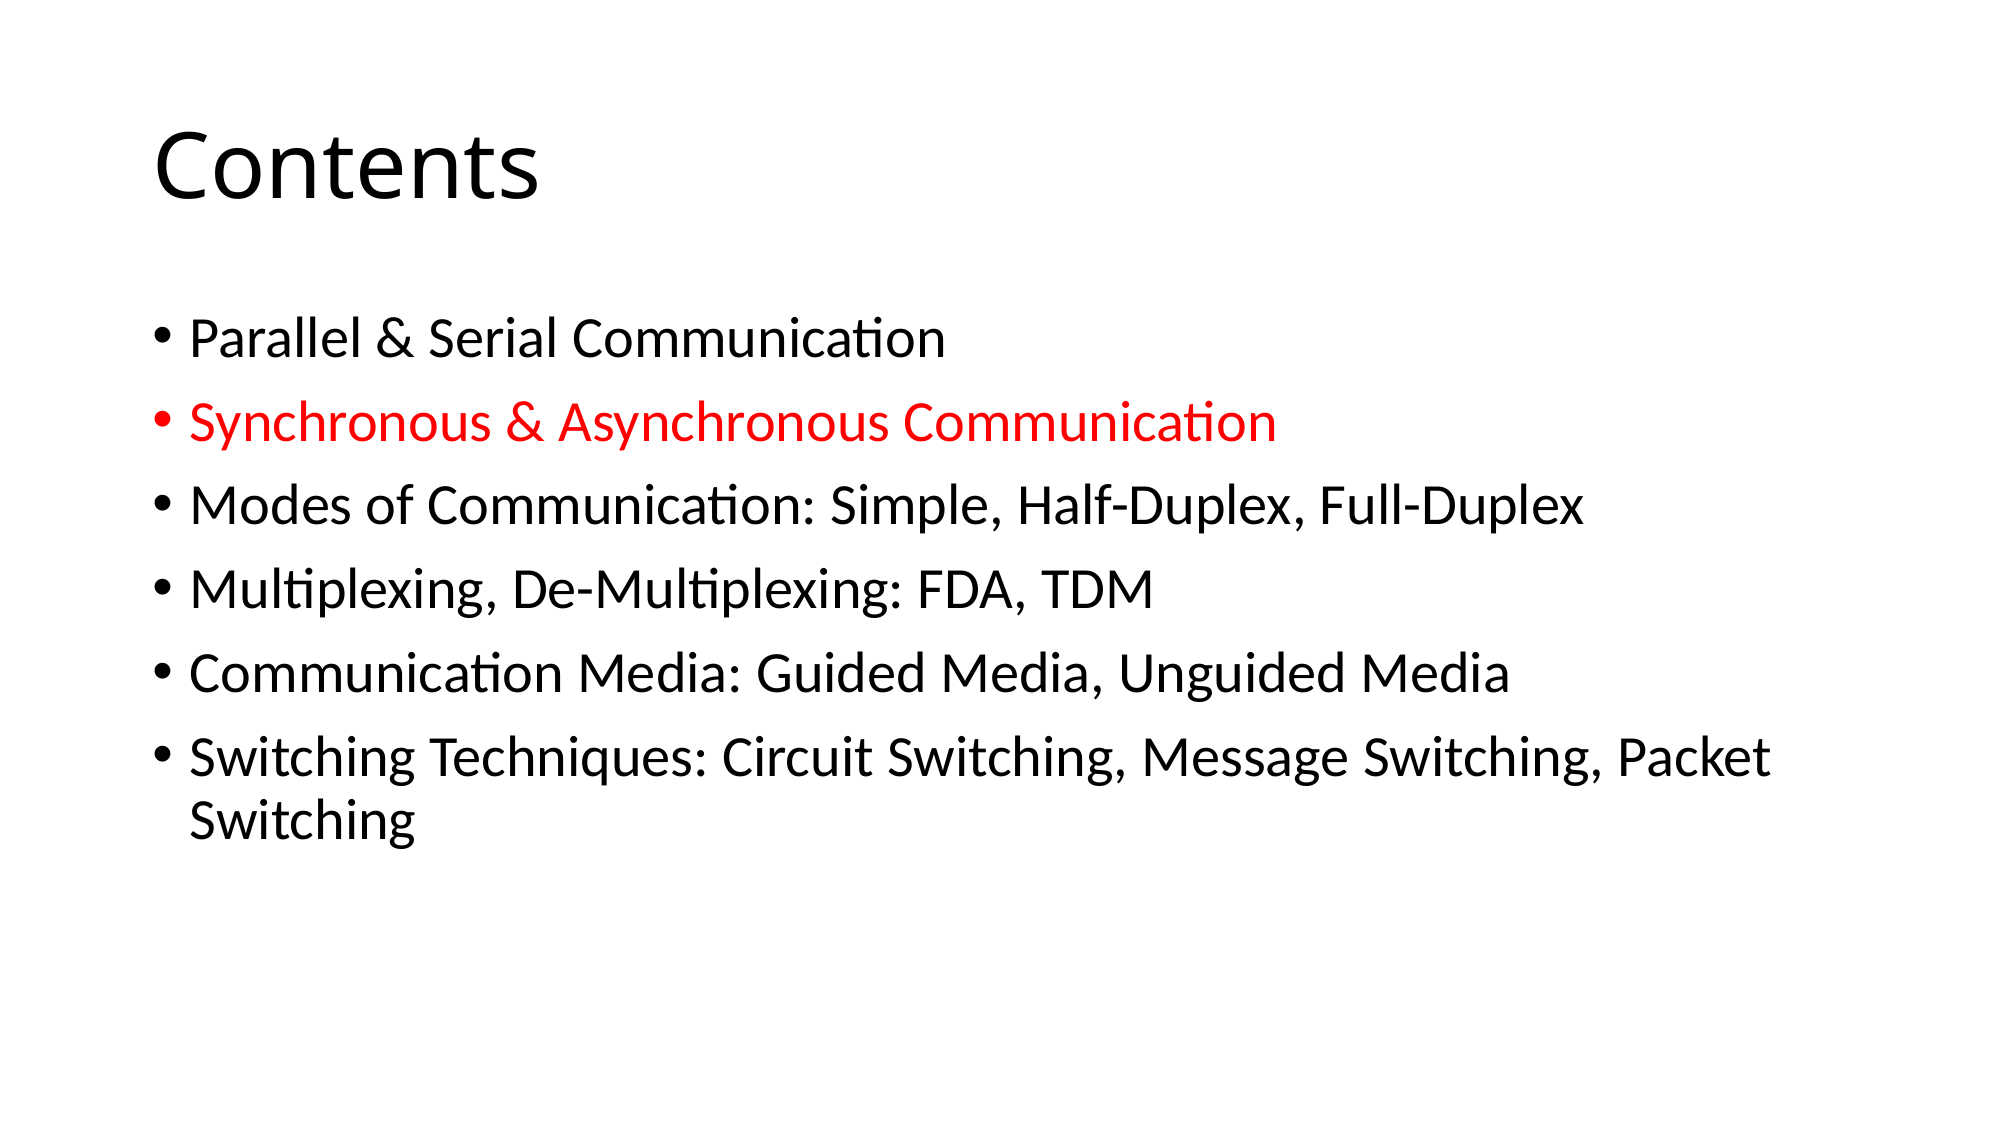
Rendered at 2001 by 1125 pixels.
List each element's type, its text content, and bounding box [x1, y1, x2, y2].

title Contents [137, 59, 1863, 278]
list Parallel & Serial Communication Synchronous & Asynchronous Communication Modes of Communication: Simple, Half-Duplex, Full-Duplex Multiplexing, De-Multiplexing: FDA, TDM Communication Media: Guided Media, Unguided Media Switching Techniques: Circuit Switching, Message Switching, Packet Switching [137, 299, 1863, 1014]
